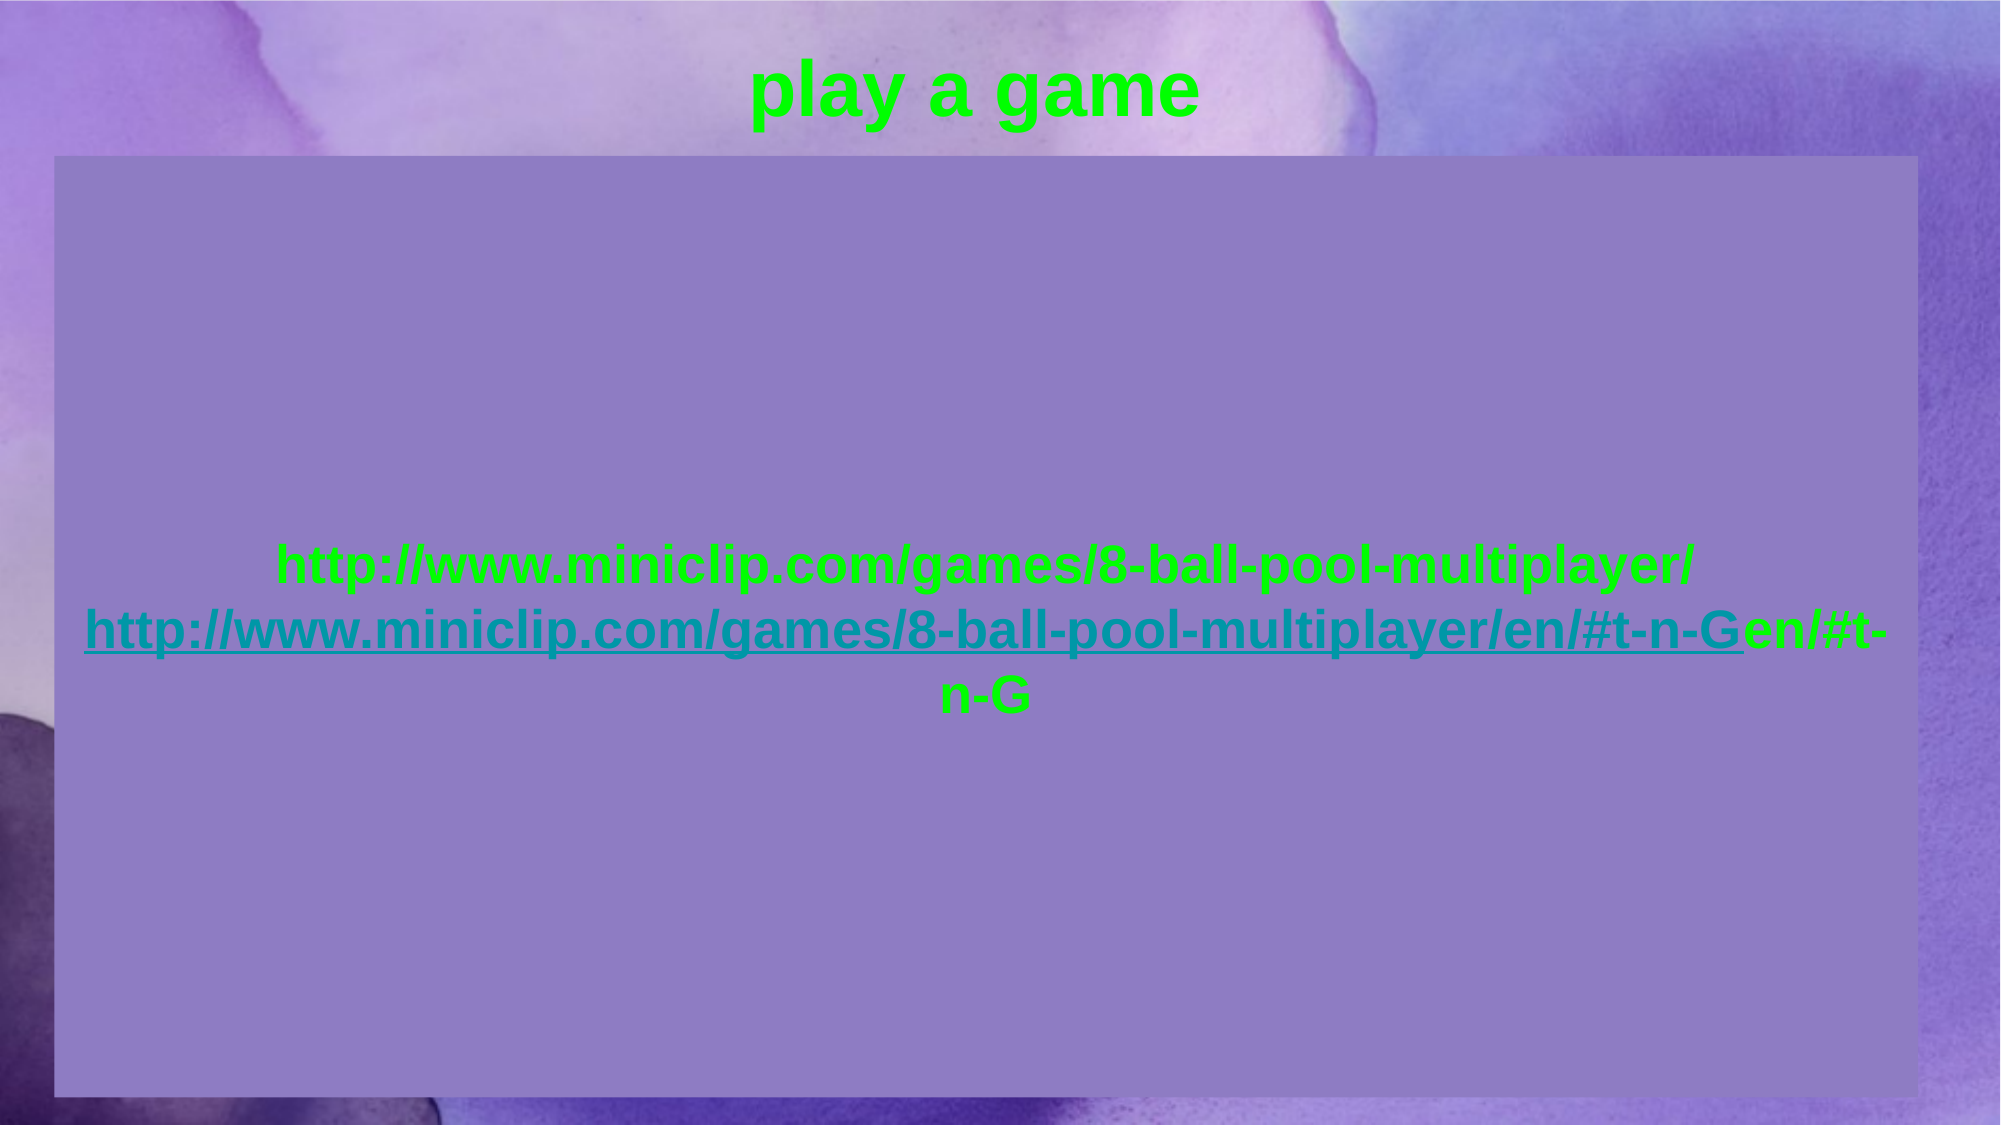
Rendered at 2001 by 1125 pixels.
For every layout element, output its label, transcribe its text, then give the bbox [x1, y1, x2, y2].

list http://www.miniclip.com/games/8-ball-pool-multiplayer/http://www.miniclip.com/games/8-ball-pool-multiplayer/en/#t-n-Gen/#t-n-G [54, 155, 1919, 1098]
picture [0, 0, 2001, 1125]
title play a game [43, 17, 1908, 143]
